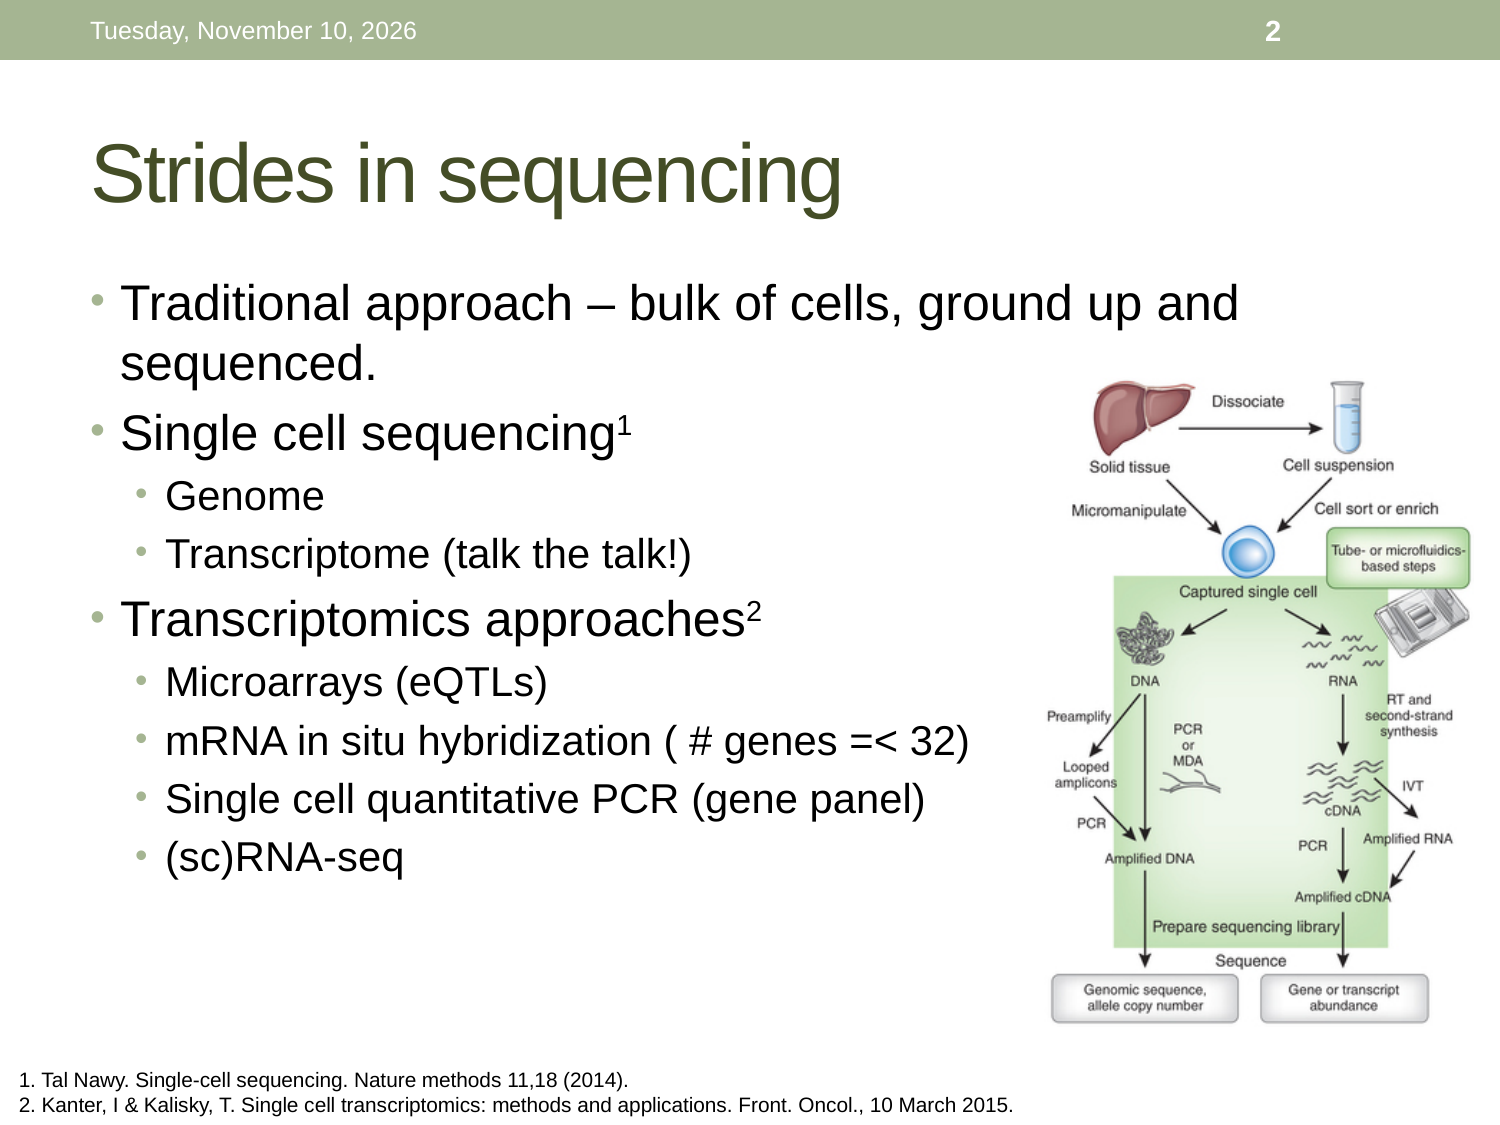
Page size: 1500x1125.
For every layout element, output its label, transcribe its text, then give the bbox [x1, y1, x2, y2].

title Strides in sequencing [75, 87, 1425, 250]
list Traditional approach – bulk of cells, ground up and sequenced. Single cell sequencing1 Genome Transcriptome (talk the talk!) Transcriptomics approaches2 Microarrays (eQTLs) mRNA in situ hybridization ( # genes =< 32) Single cell quantitative PCR (gene panel) (sc)RNA-seq [75, 262, 1425, 1063]
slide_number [75, 3, 550, 57]
slide_number 2 [1250, 3, 1425, 57]
picture [1044, 377, 1474, 1027]
text_box 1. Tal Nawy. Single-cell sequencing. Nature methods 11,18 (2014). 2. Kanter, I & Kalisky, T. Single cell transcriptomics: methods and applications. Front. Oncol., 10 March 2015. [3, 1059, 1097, 1125]
